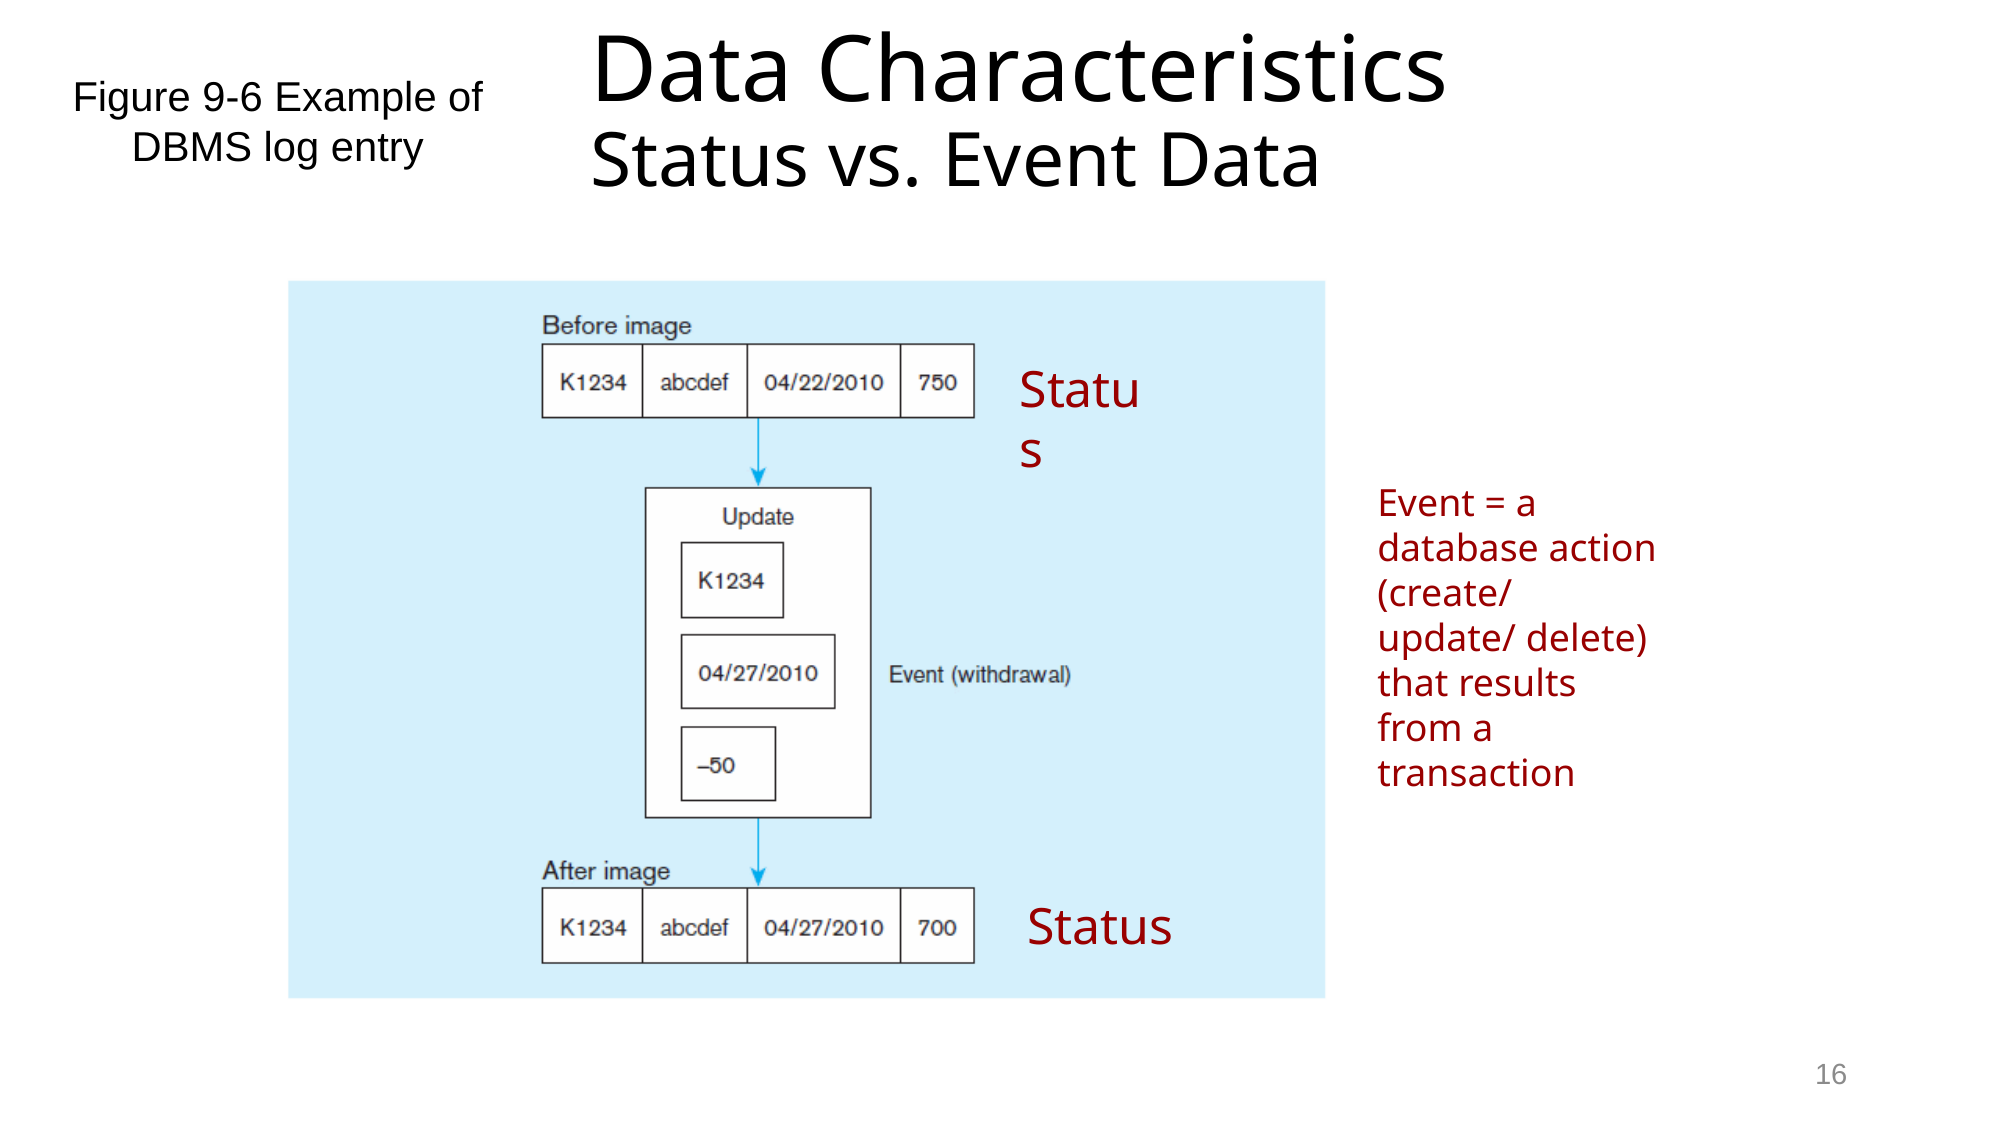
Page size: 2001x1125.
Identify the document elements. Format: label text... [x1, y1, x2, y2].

slide_number 16 [1412, 1042, 1863, 1103]
picture [287, 278, 1327, 1000]
text_box Figure 9-6 Example of DBMS log entry [42, 62, 513, 178]
title Data Characteristics Status vs. Event Data [575, 0, 1750, 225]
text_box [1004, 349, 1200, 964]
text_box Event = a database action (create/ update/ delete) that results from a transaction [1362, 472, 1675, 802]
